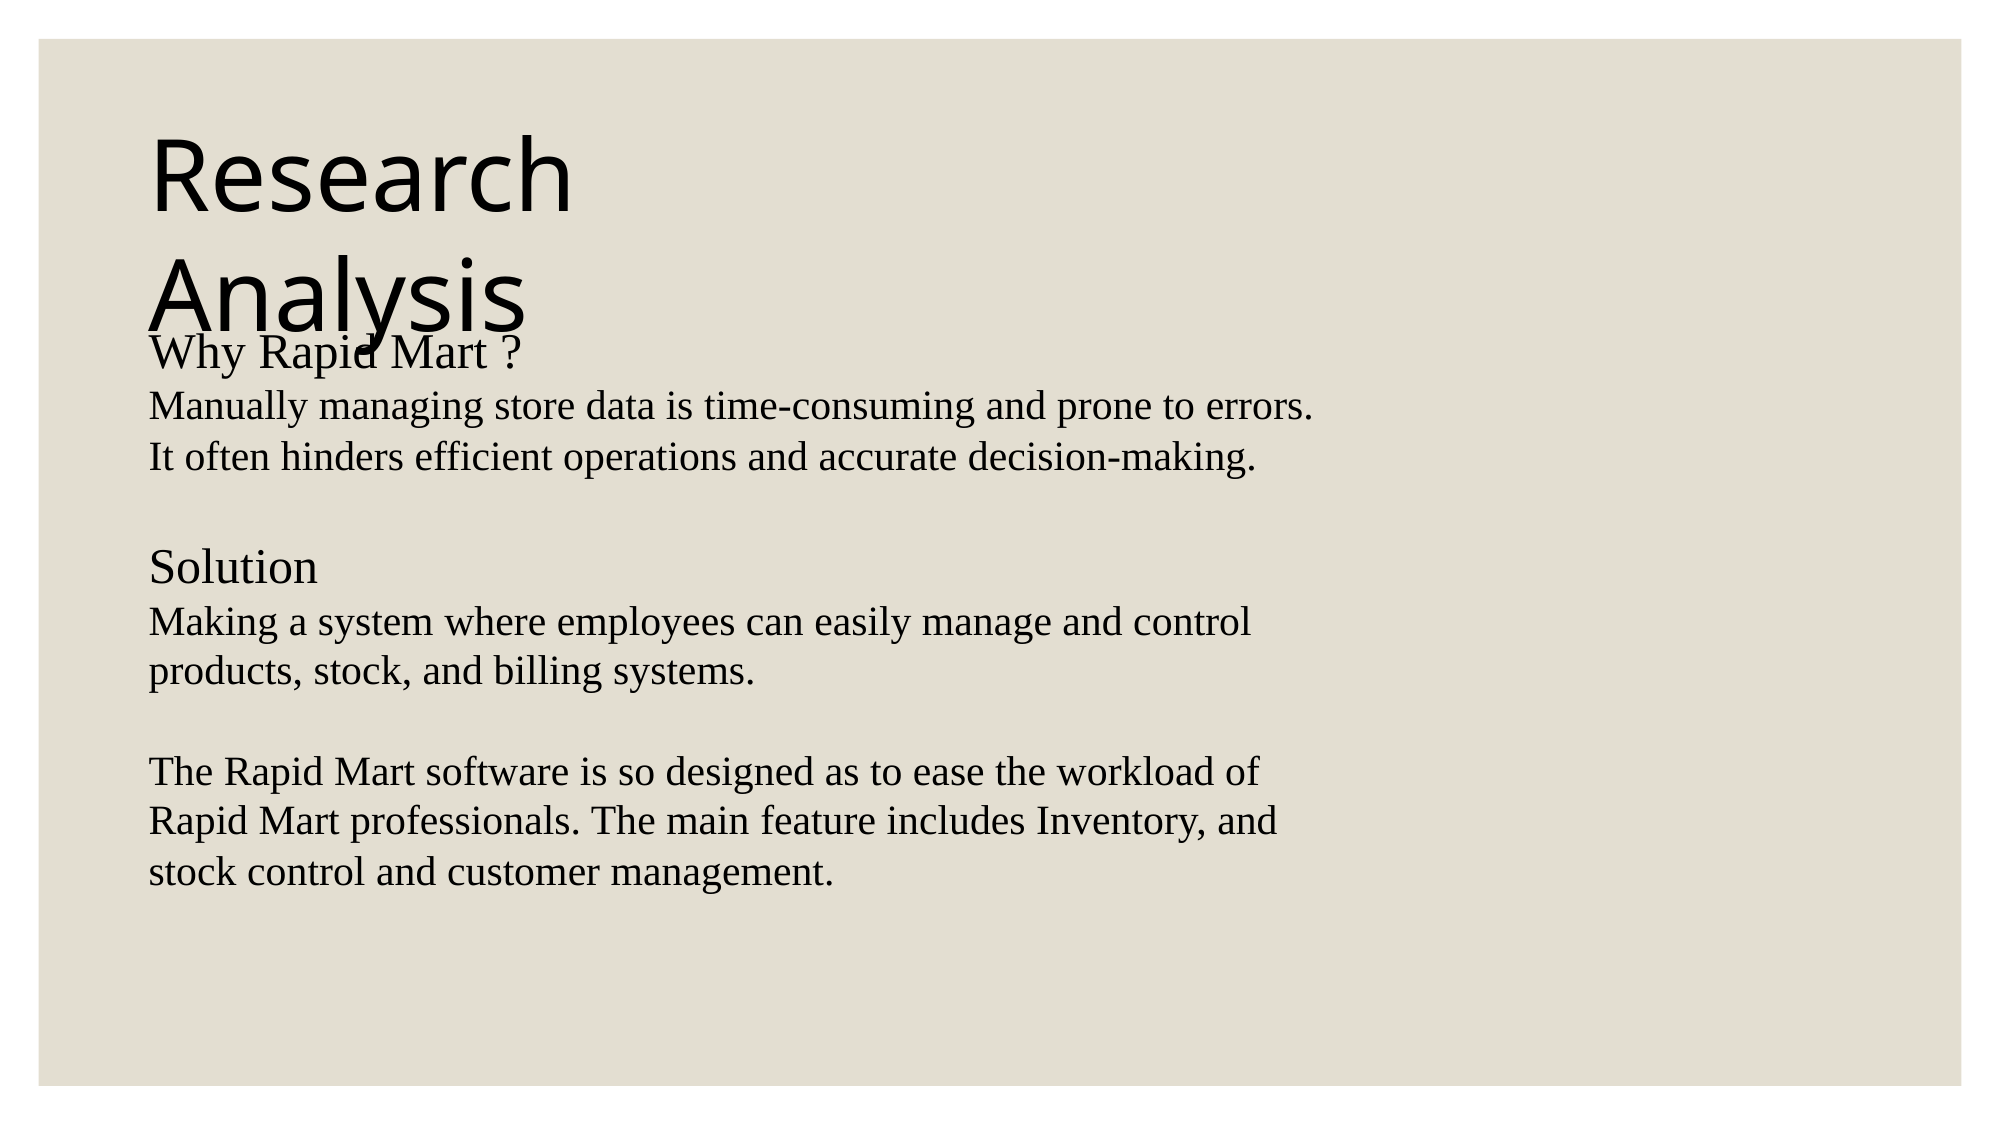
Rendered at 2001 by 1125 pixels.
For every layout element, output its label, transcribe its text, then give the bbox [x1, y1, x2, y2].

text_box Why Rapid Mart ? Manually managing store data is time-consuming and prone to errors. It often hinders efficient operations and accurate decision-making. Solution Making a system where employees can easily manage and control products, stock, and billing systems. The Rapid Mart software is so designed as to ease the workload of Rapid Mart professionals. The main feature includes Inventory, and stock control and customer management. [133, 310, 1361, 901]
text_box Research Analysis [133, 104, 944, 310]
